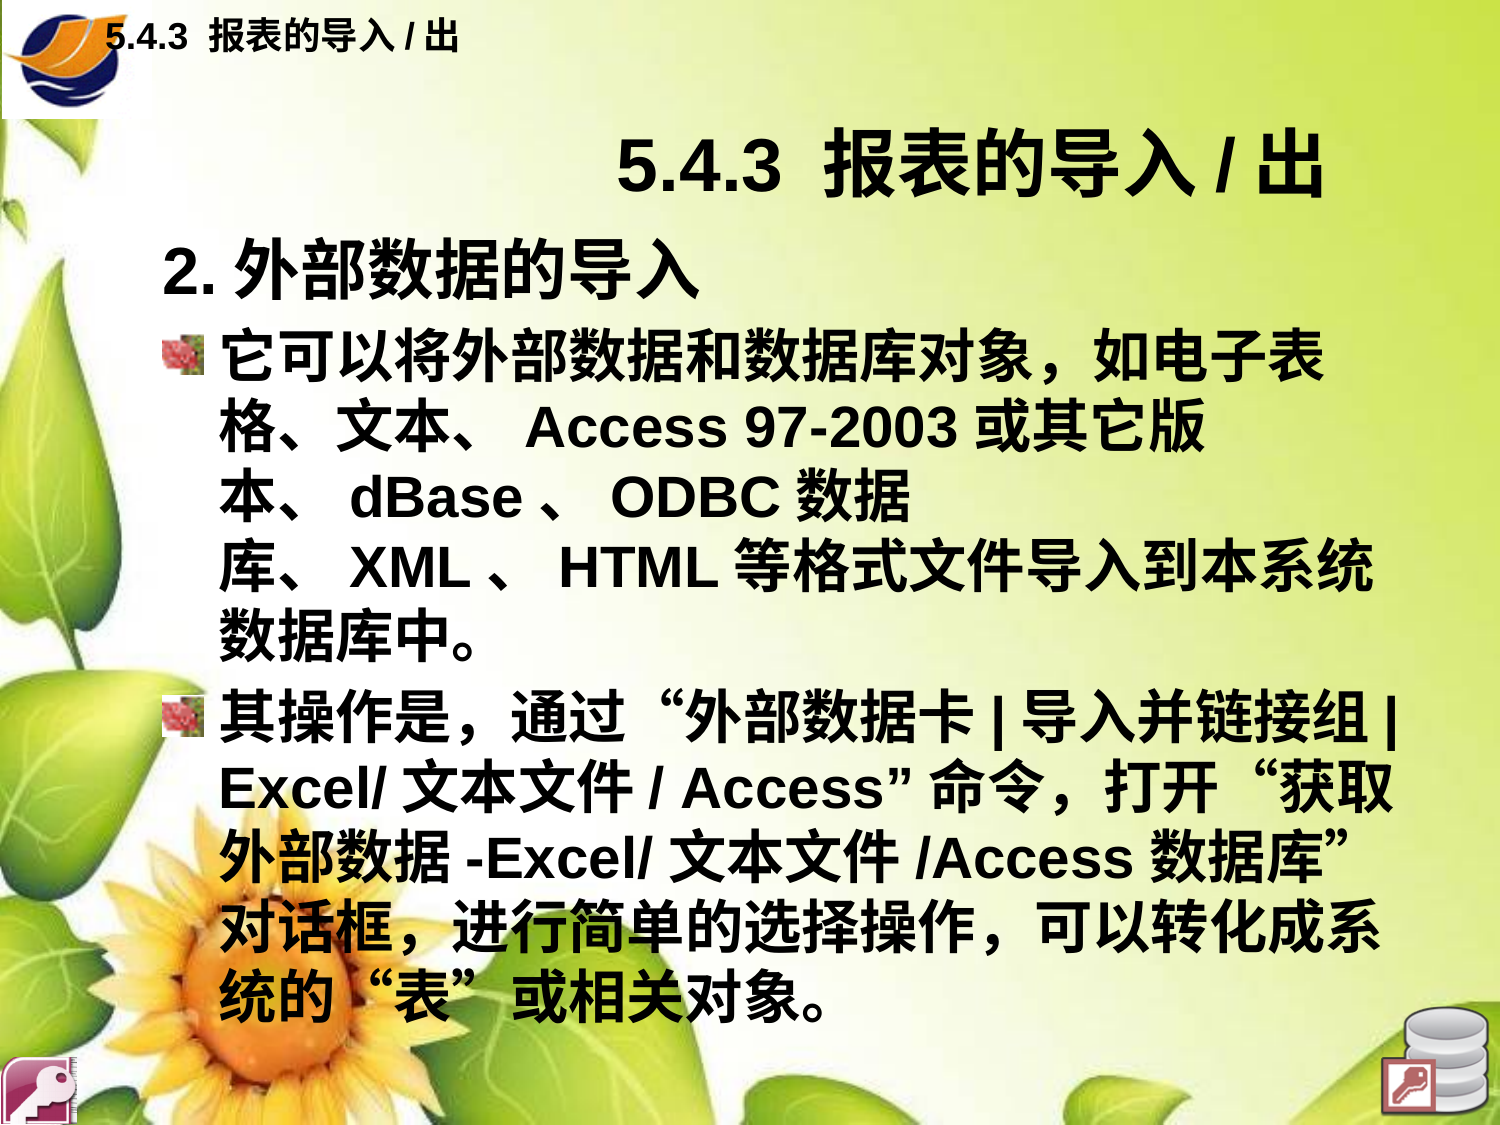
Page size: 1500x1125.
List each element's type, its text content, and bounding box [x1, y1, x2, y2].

title 5.4.3 报表的导入/出 [475, 68, 1361, 219]
text_box 5.4.3 报表的导入/出 [90, 4, 485, 65]
picture [0, 0, 1500, 1125]
list 2.外部数据的导入 它可以将外部数据和数据库对象，如电子表格、文本、Access 97-2003或其它版本、dBase、ODBC数据库、XML、HTML等格式文件导入到本系统数据库中。 其操作是，通过“外部数据卡|导入并链接组|Excel/文本文件/ Access”命令，打开“获取外部数据-Excel/文本文件/Access数据库”对话框，进行简单的选择操作，可以转化成系统的“表”或相关对象。 [147, 219, 1425, 1005]
